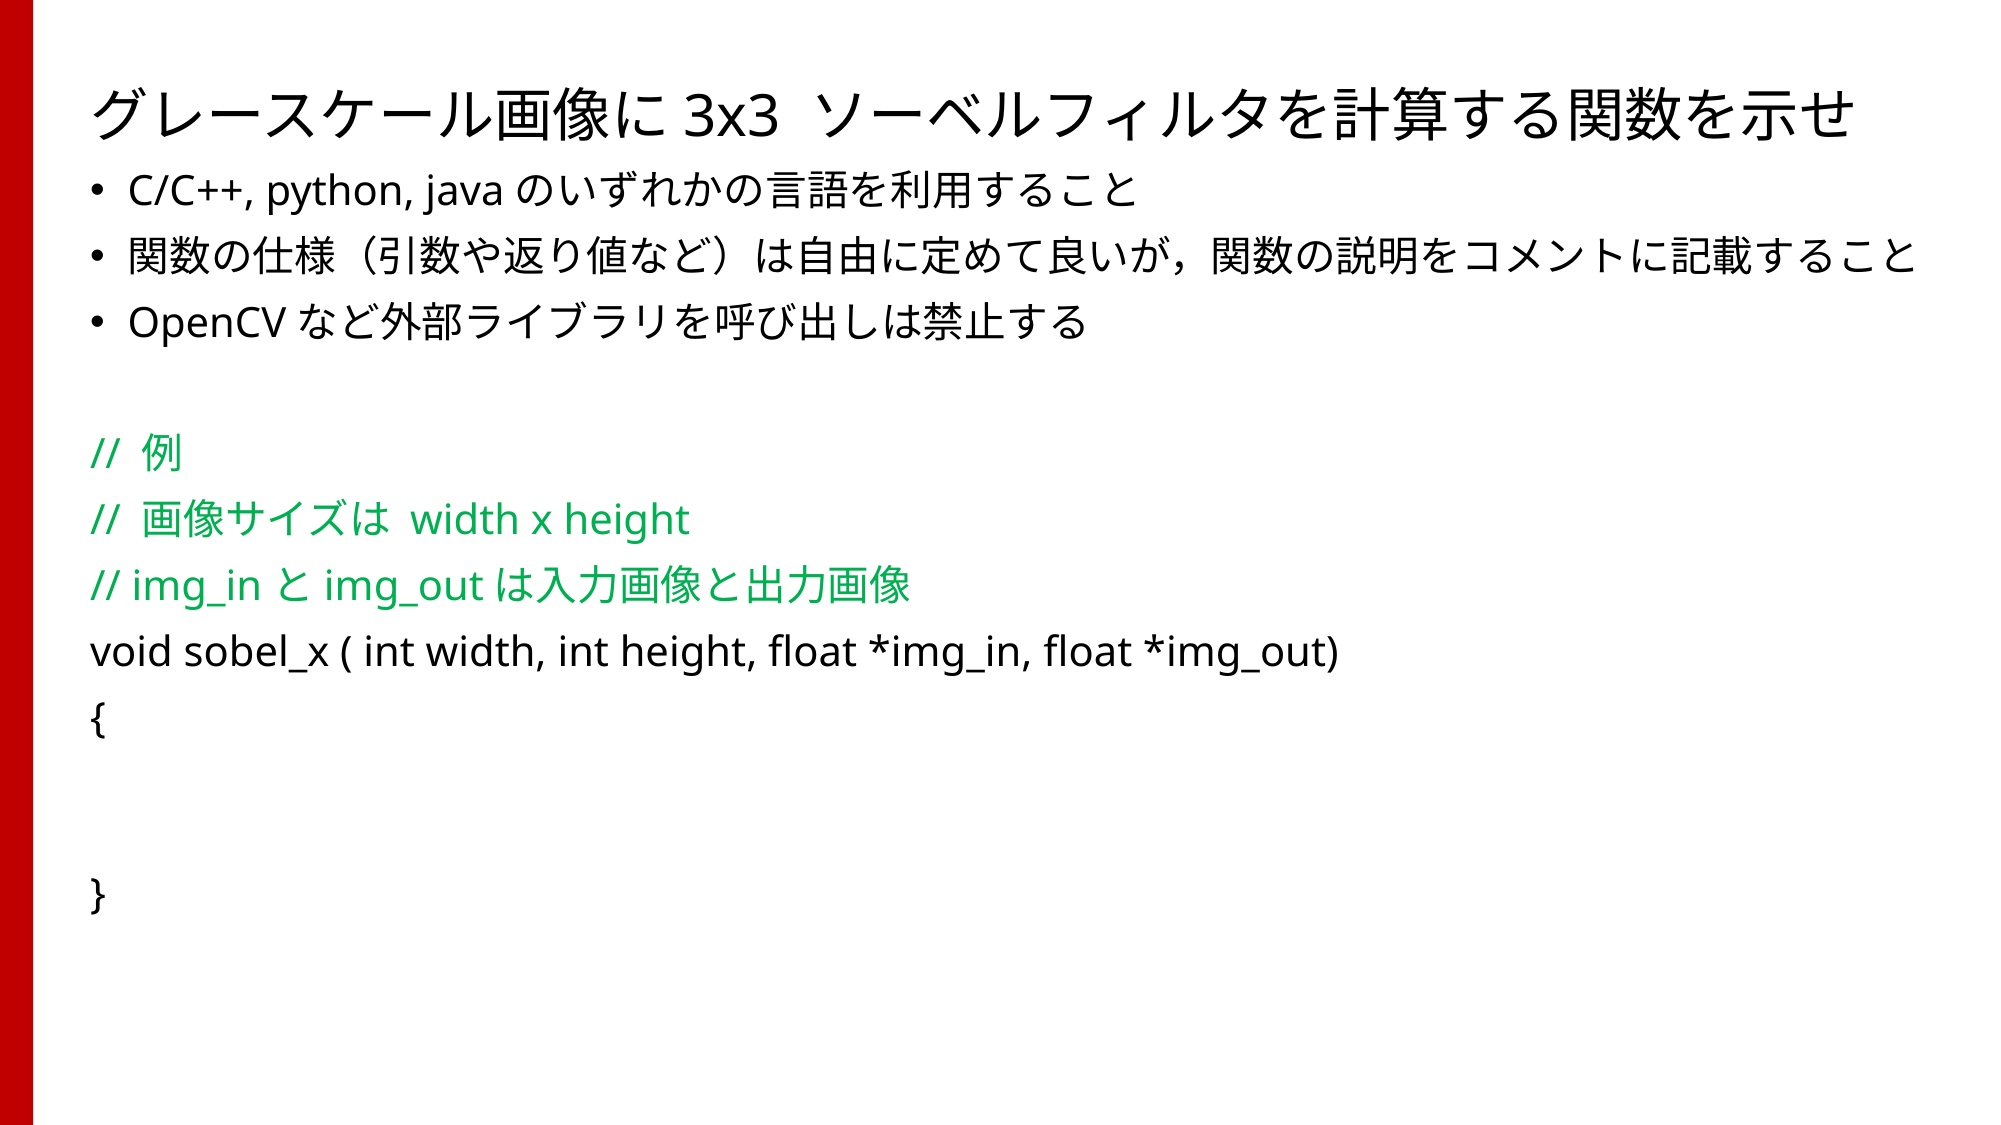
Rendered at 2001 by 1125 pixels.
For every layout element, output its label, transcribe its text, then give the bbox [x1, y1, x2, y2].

list グレースケール画像に3x3 ソーベルフィルタを計算する関数を示せ C/C++, python, javaのいずれかの言語を利用すること 関数の仕様（引数や返り値など）は自由に定めて良いが，関数の説明をコメントに記載すること OpenCVなど外部ライブラリを呼び出しは禁止する // 例 // 画像サイズは width x height // img_inとimg_outは入力画像と出力画像 void sobel_x ( int width, int height, float *img_in, float *img_out) { } [75, 78, 1958, 1076]
